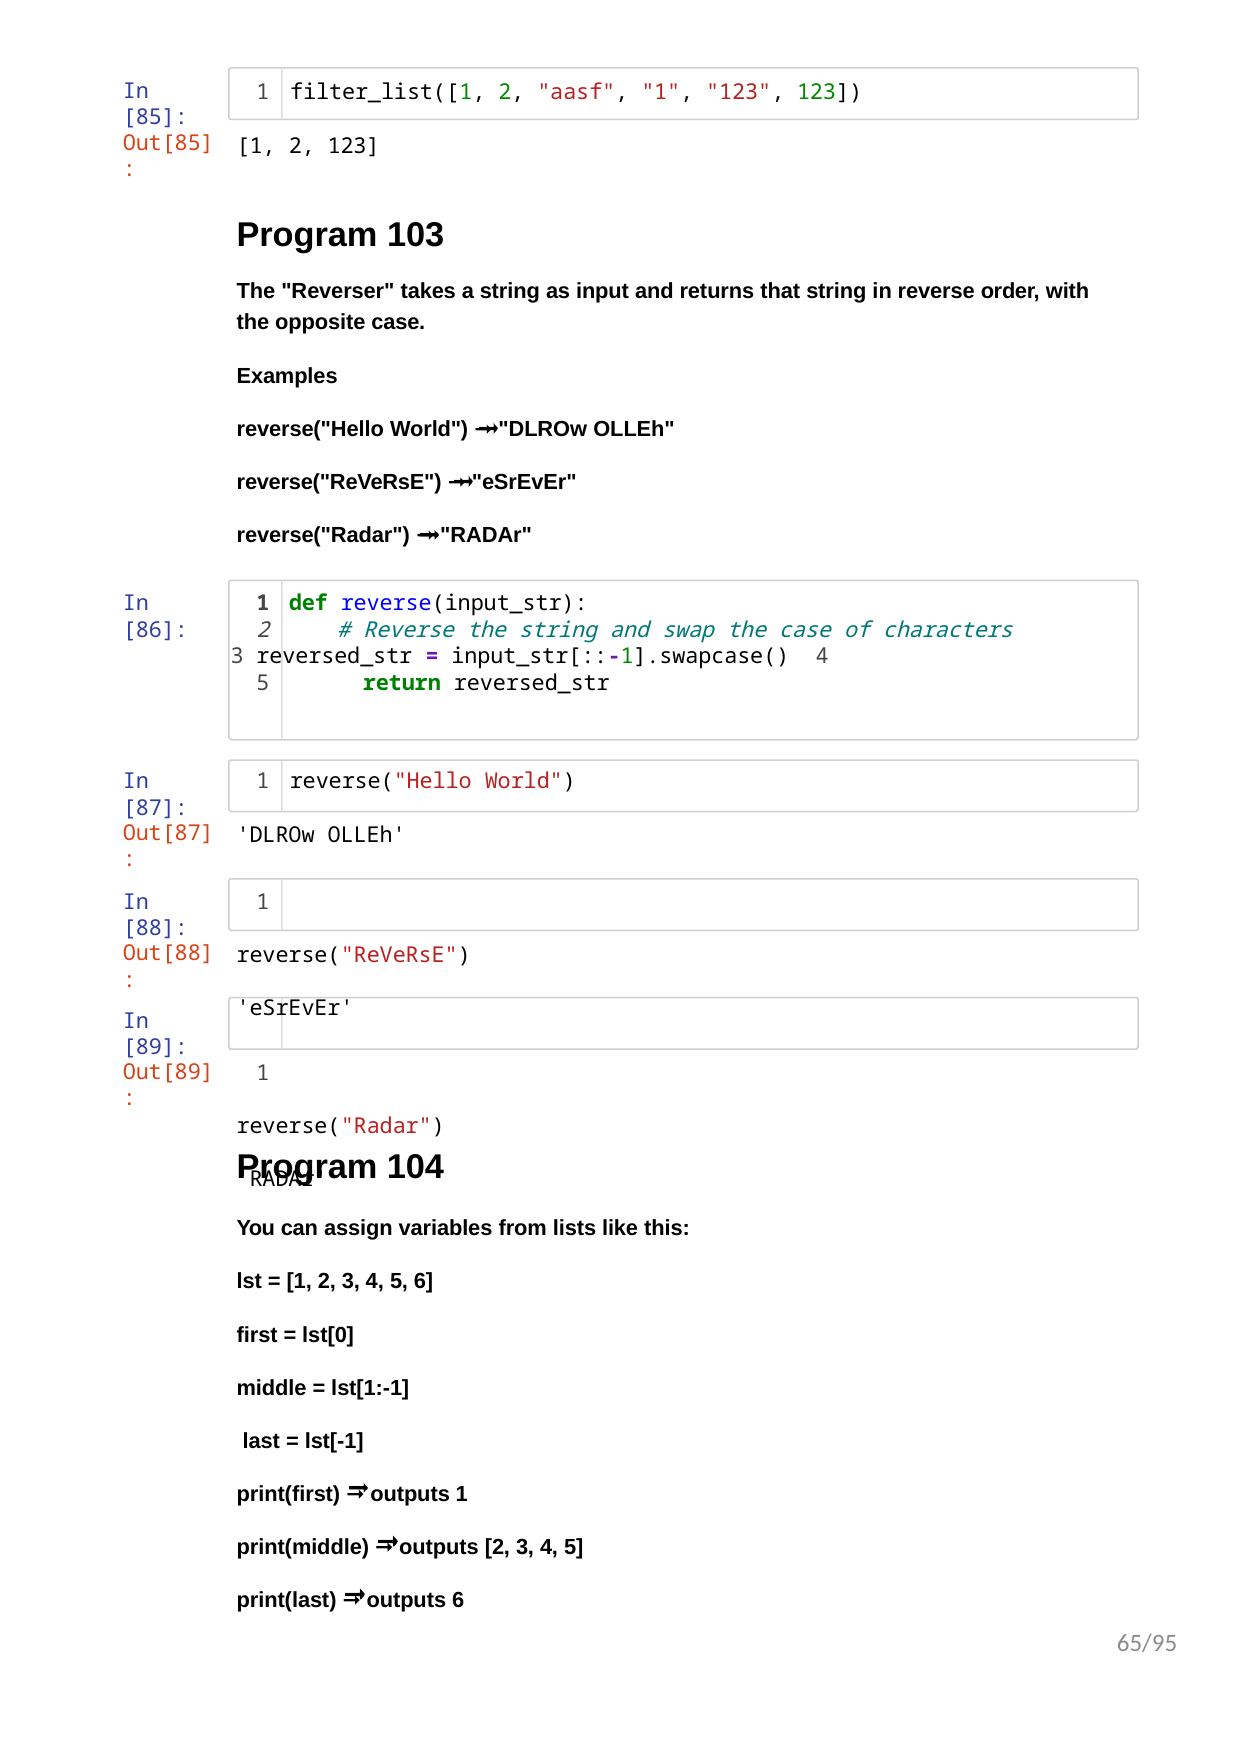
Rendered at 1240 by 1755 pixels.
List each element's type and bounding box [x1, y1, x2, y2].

text_box [120, 74, 222, 181]
slide_number [888, 1132, 1178, 1755]
picture [378, 1535, 398, 1547]
text_box [227, 26, 1140, 158]
text_box [227, 579, 1140, 741]
picture [479, 422, 498, 434]
picture [345, 1588, 365, 1600]
text_box [120, 586, 222, 642]
text_box [120, 1004, 222, 1111]
text_box [227, 759, 1140, 1613]
picture [349, 1481, 369, 1494]
picture [453, 475, 473, 487]
text_box [120, 885, 222, 992]
picture [419, 528, 439, 541]
text_box [234, 210, 1101, 547]
text_box [120, 765, 222, 872]
